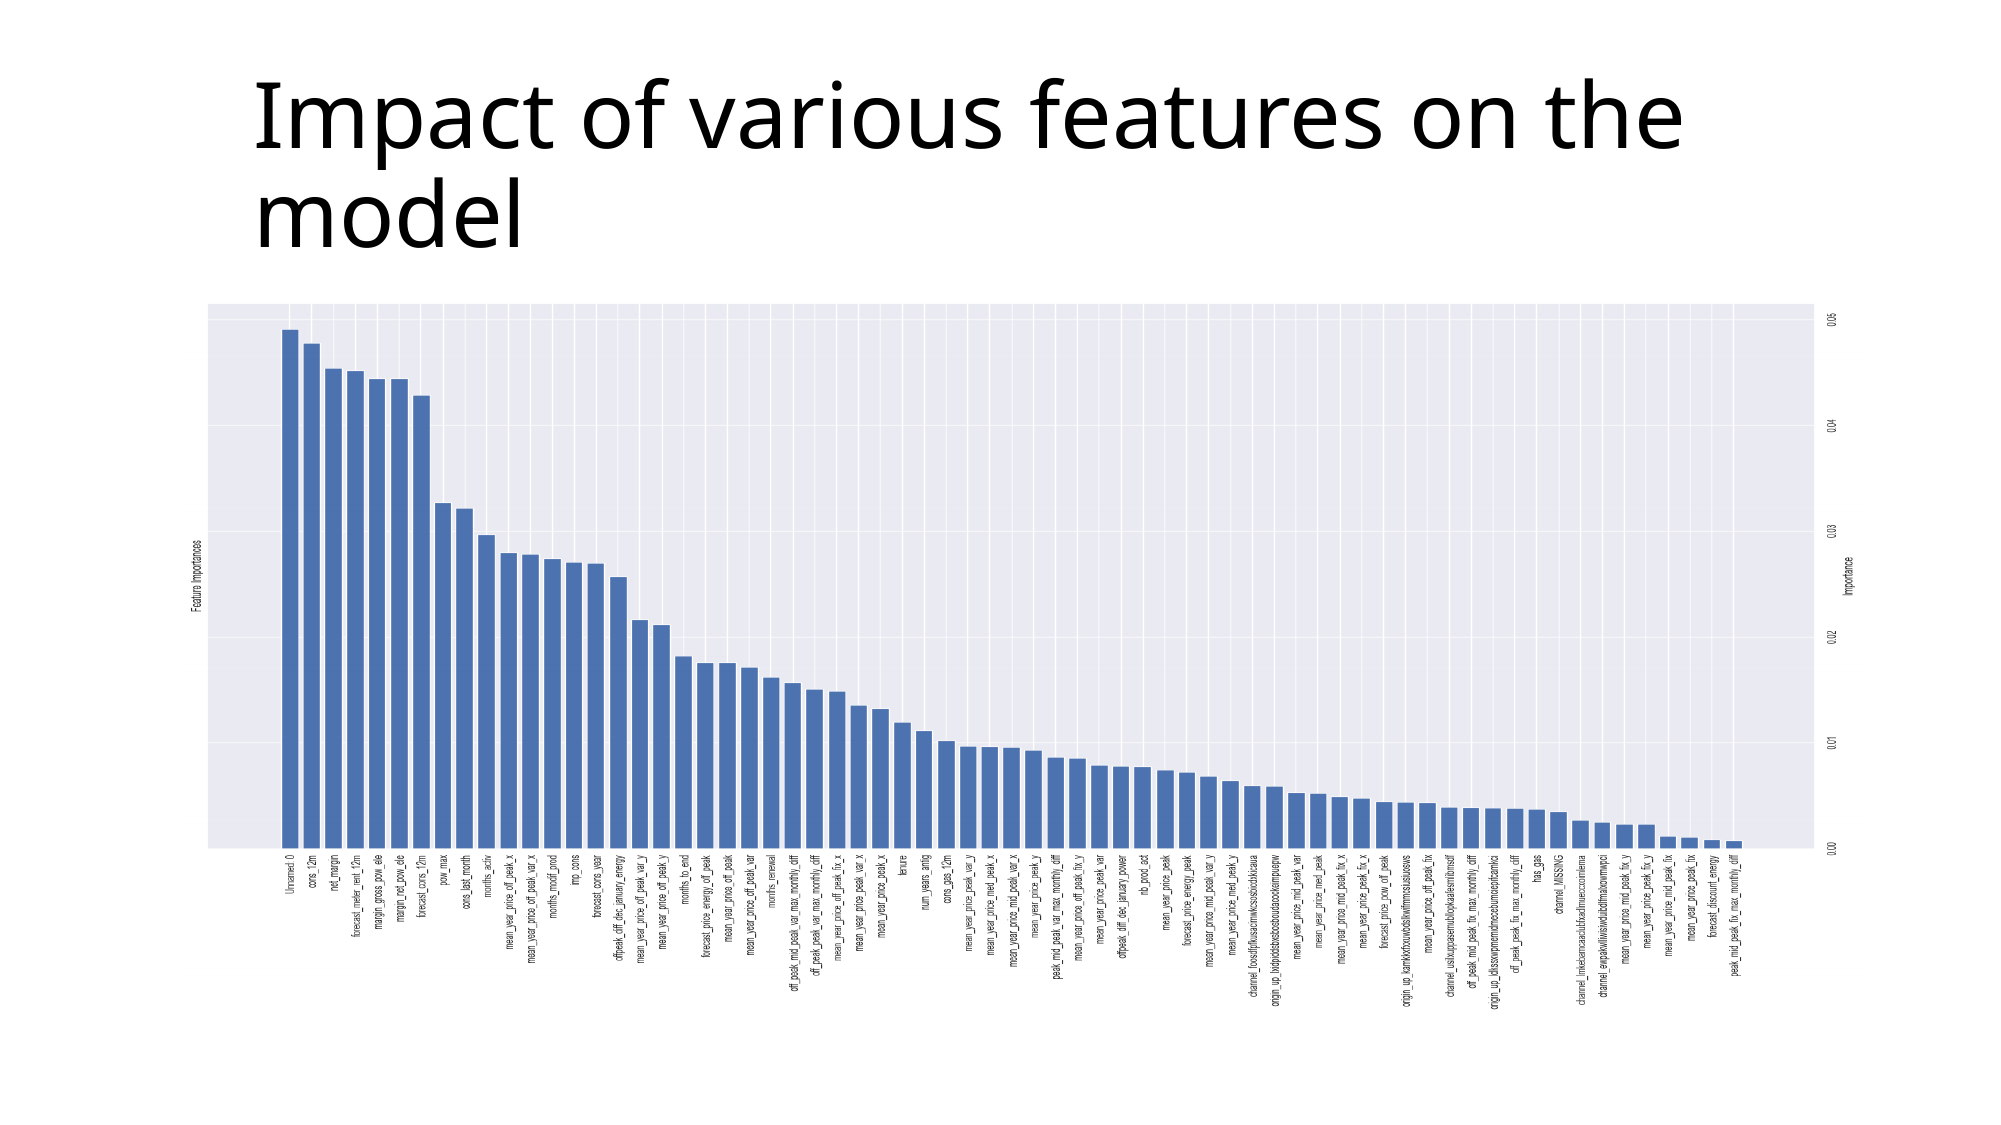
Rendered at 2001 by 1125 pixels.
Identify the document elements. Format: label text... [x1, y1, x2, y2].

title Impact of various features on the model [238, 59, 1964, 278]
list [182, 299, 1863, 1014]
